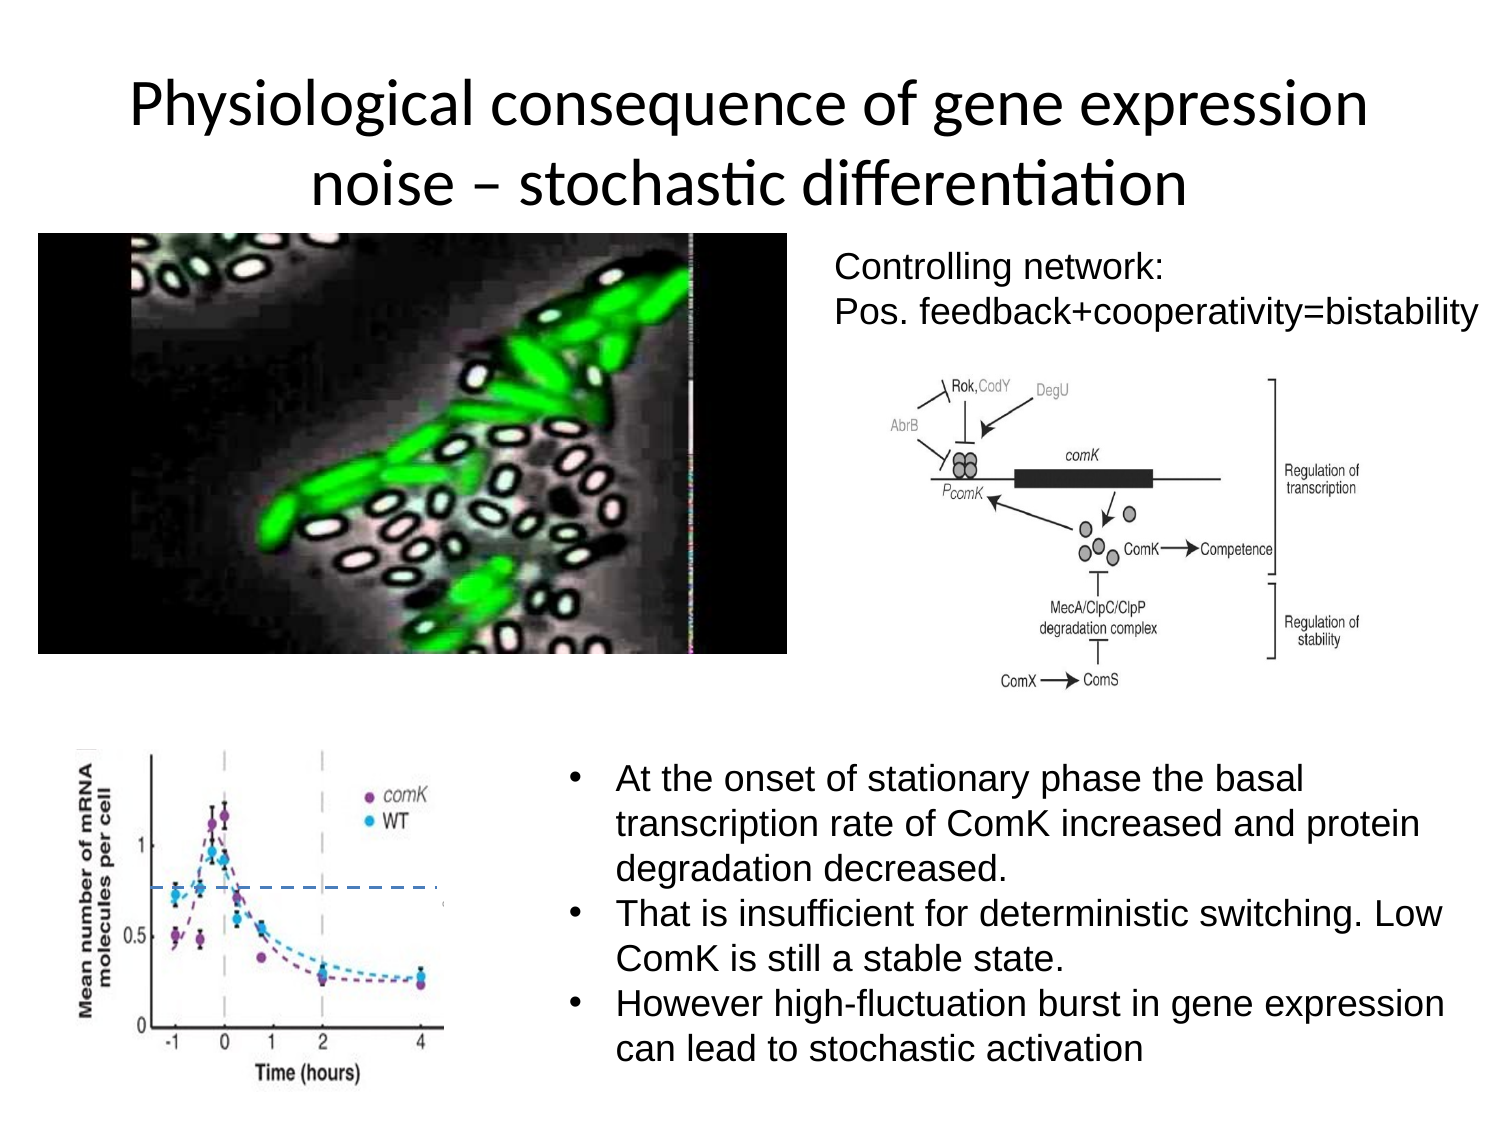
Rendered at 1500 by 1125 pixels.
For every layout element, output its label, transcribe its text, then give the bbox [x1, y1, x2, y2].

title Physiological consequence of gene expression noise – stochastic differentiation [75, 45, 1425, 233]
picture [74, 749, 444, 1093]
picture [874, 374, 1393, 693]
text_box Controlling network: Pos. feedback+cooperativity=bistability [819, 235, 1495, 340]
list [37, 232, 788, 655]
text_box At the onset of stationary phase the basal transcription rate of ComK increased and protein degradation decreased. That is insufficient for deterministic switching. Low ComK is still a stable state. However high-fluctuation burst in gene expression can lead to stochastic activation [553, 746, 1461, 1077]
